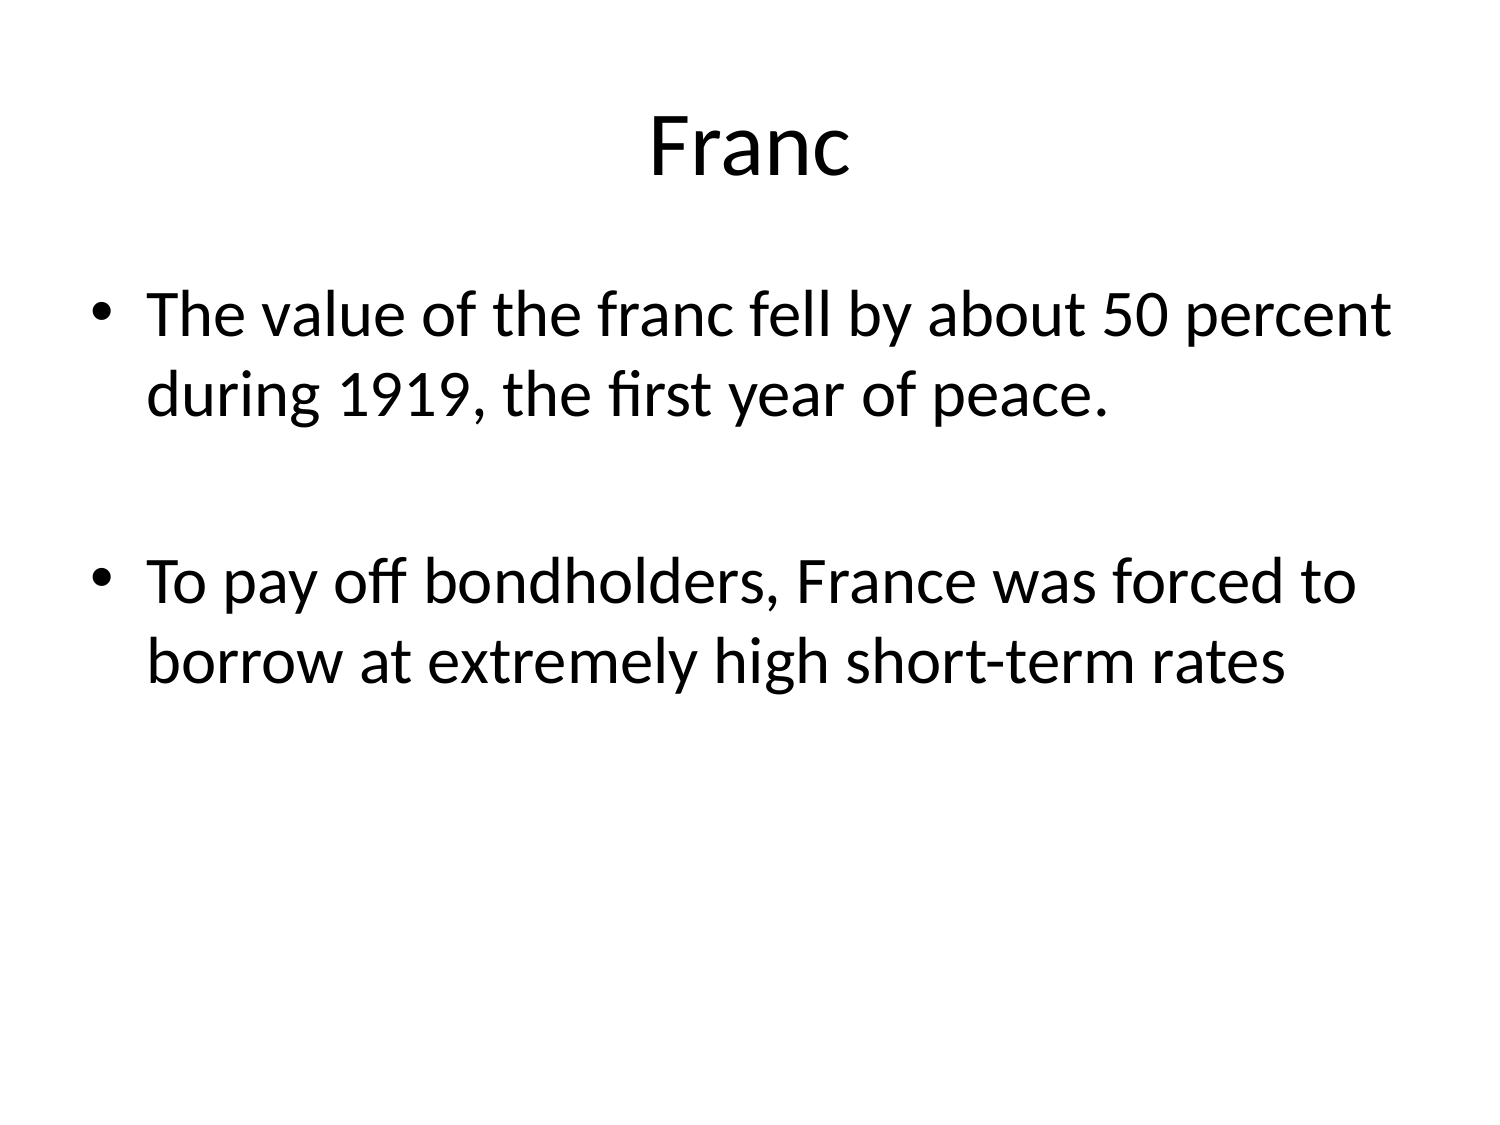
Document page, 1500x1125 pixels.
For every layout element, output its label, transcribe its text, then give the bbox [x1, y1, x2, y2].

list The value of the franc fell by about 50 percent during 1919, the first year of peace. To pay off bondholders, France was forced to borrow at extremely high short-term rates [75, 262, 1425, 1005]
title Franc [75, 45, 1425, 233]
